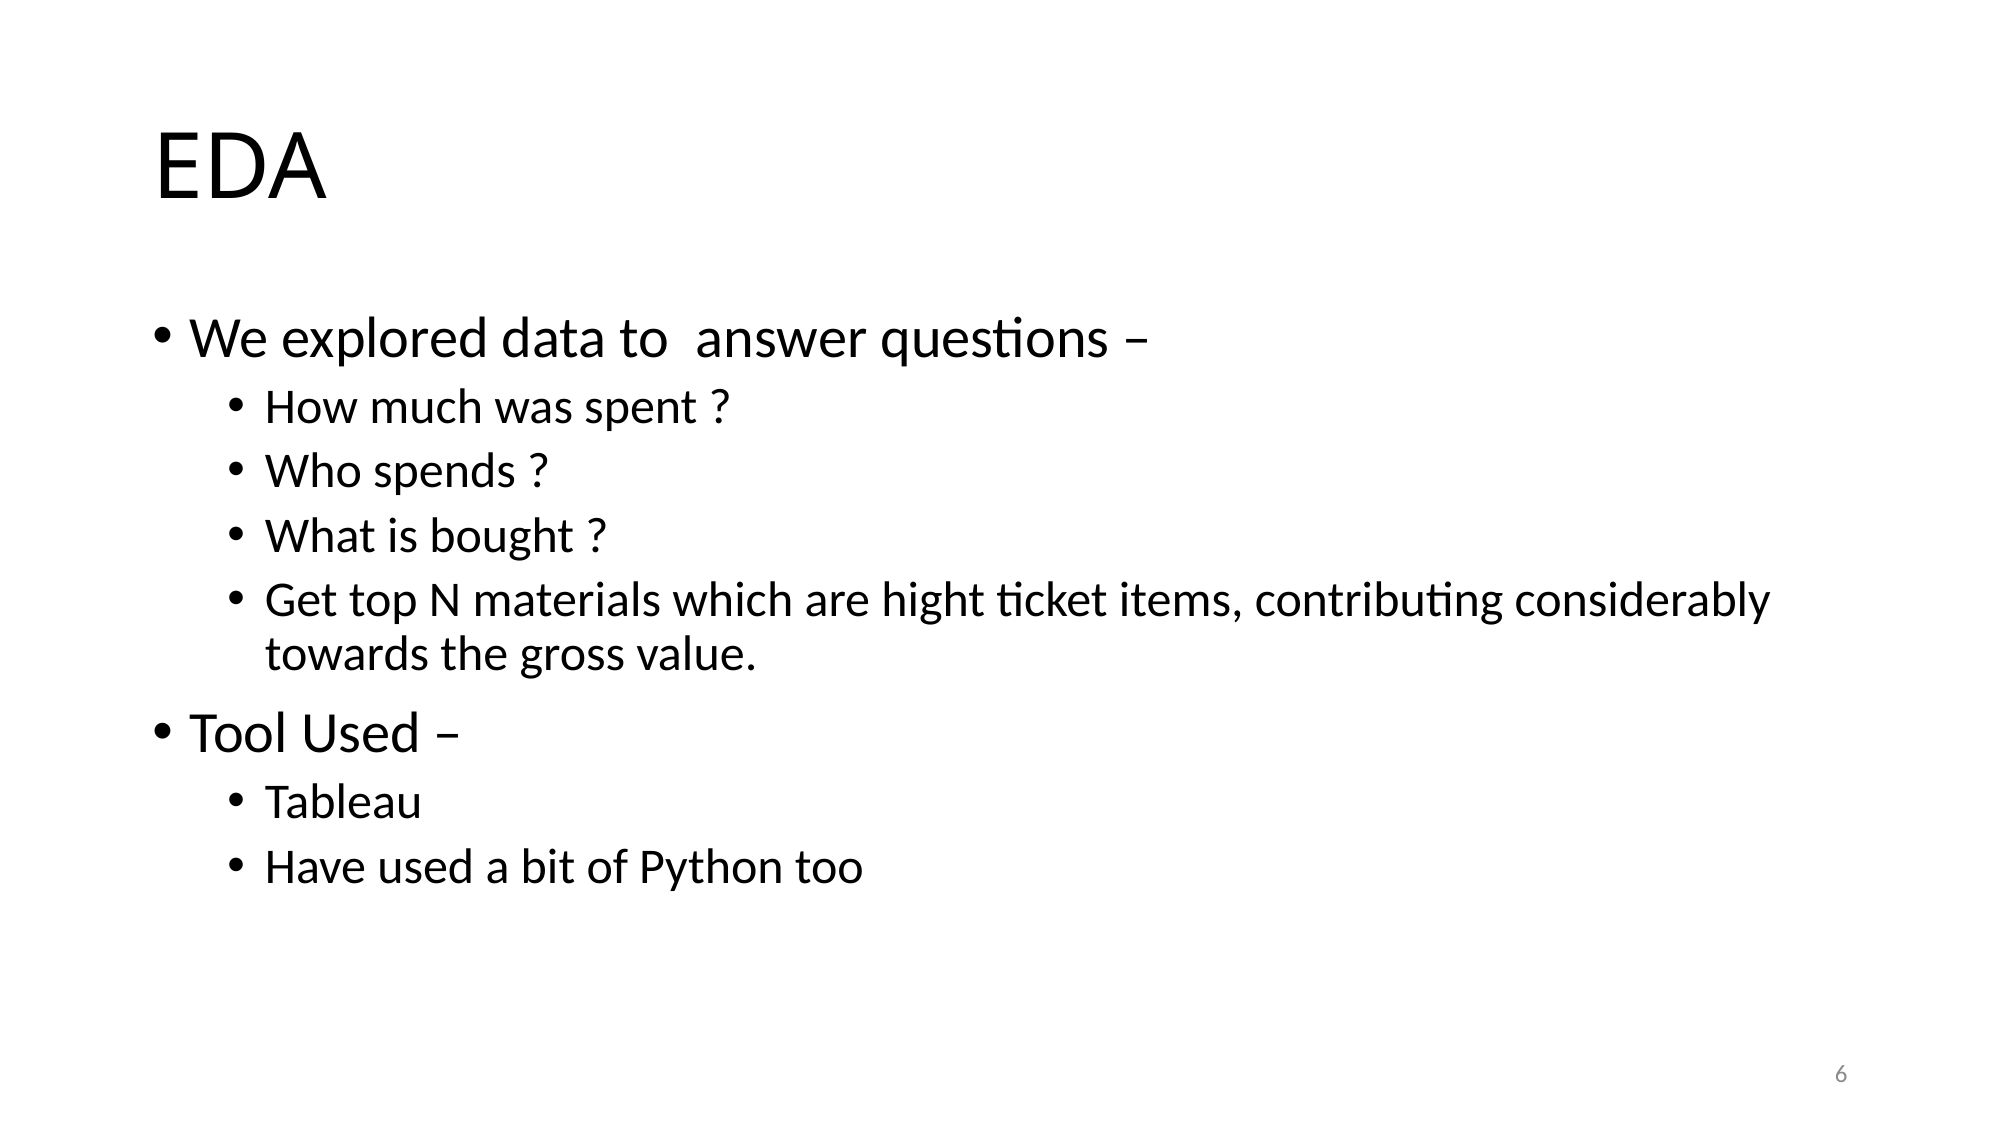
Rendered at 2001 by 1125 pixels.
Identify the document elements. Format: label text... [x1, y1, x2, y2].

list We explored data to answer questions – How much was spent ? Who spends ? What is bought ? Get top N materials which are hight ticket items, contributing considerably towards the gross value. Tool Used – Tableau Have used a bit of Python too [137, 299, 1863, 1014]
slide_number 6 [1412, 1042, 1863, 1103]
title EDA [137, 59, 1863, 278]
